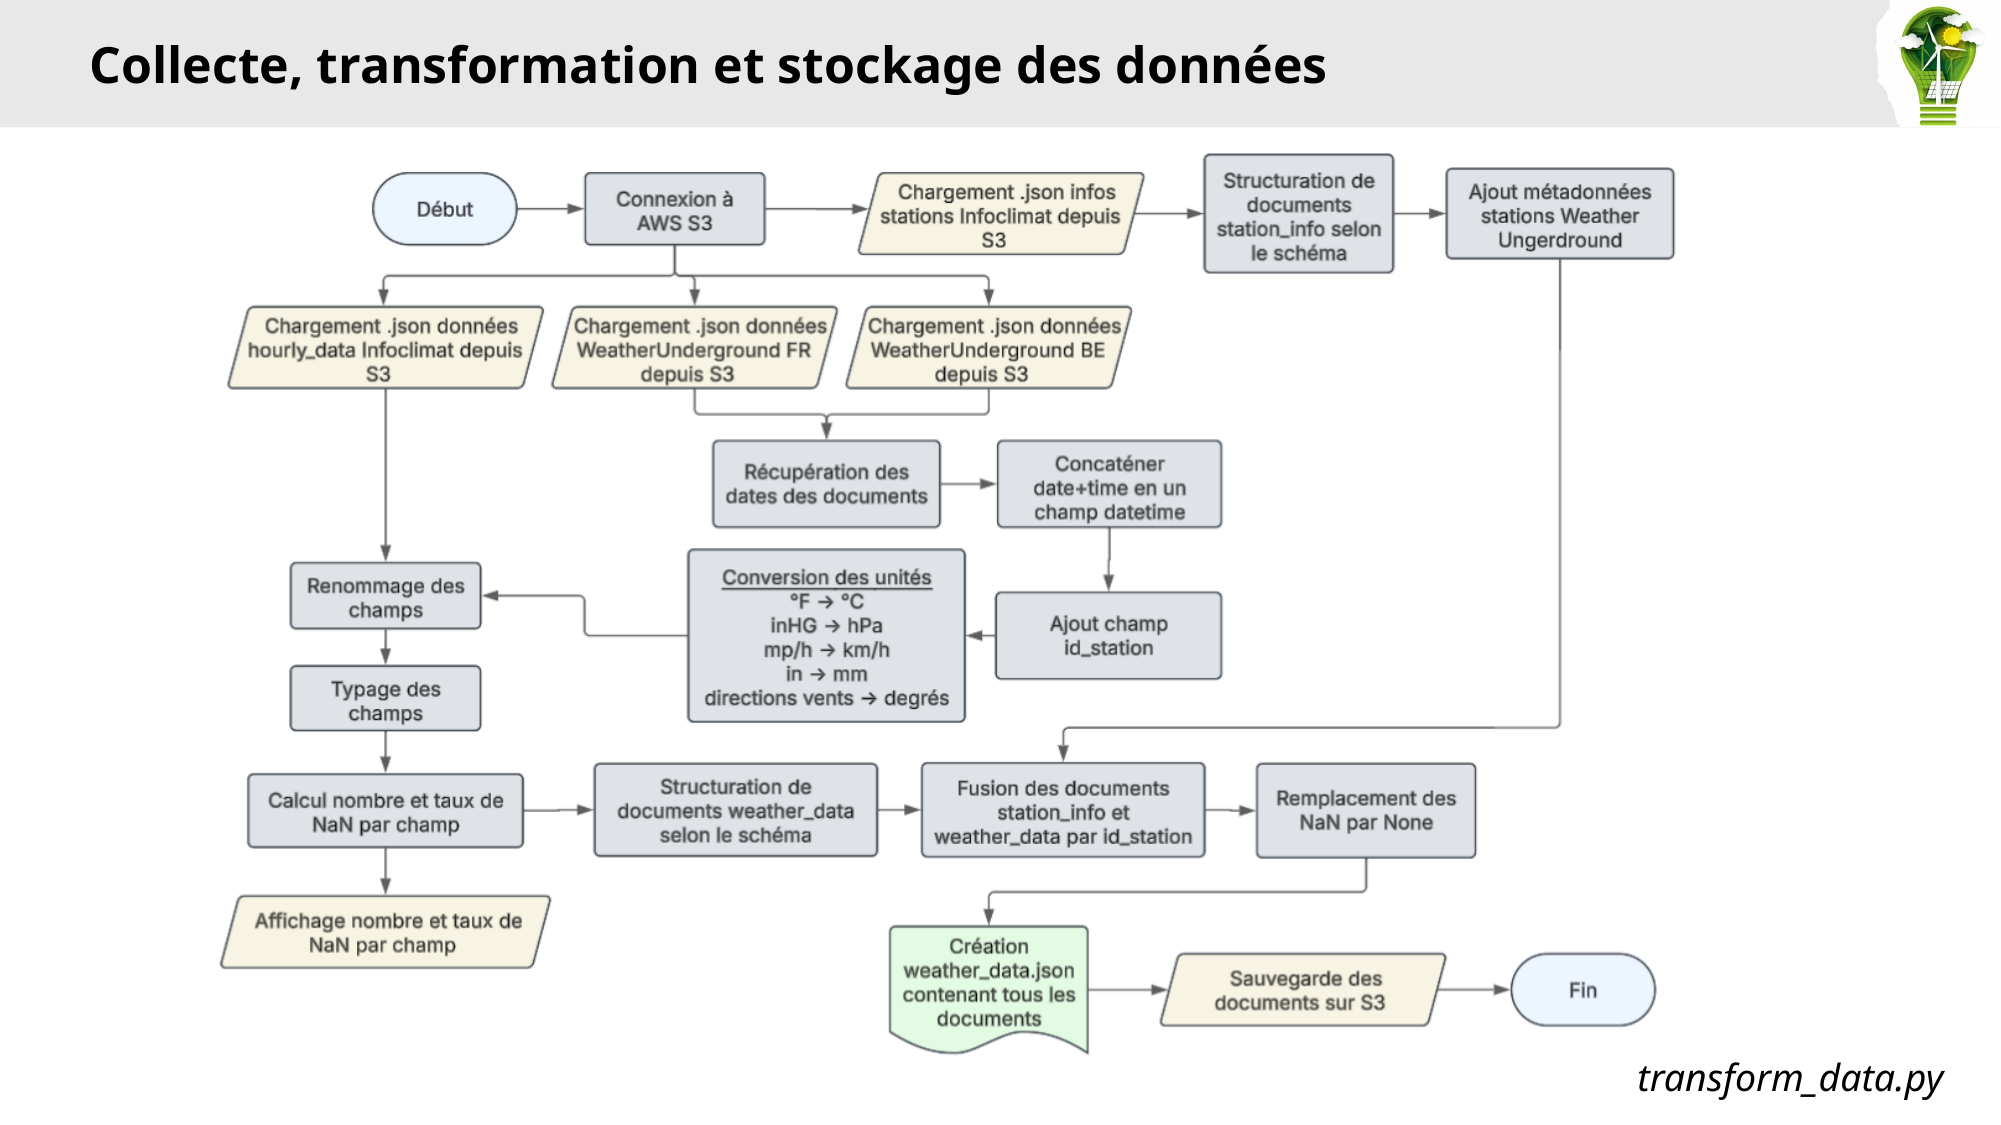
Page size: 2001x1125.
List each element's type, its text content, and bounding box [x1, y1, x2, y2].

picture [1875, 0, 2000, 128]
picture [205, 144, 1694, 1064]
text_box transform_data.py [1622, 1046, 1968, 1107]
text_box Collecte, transformation et stockage des données [0, 0, 2000, 129]
